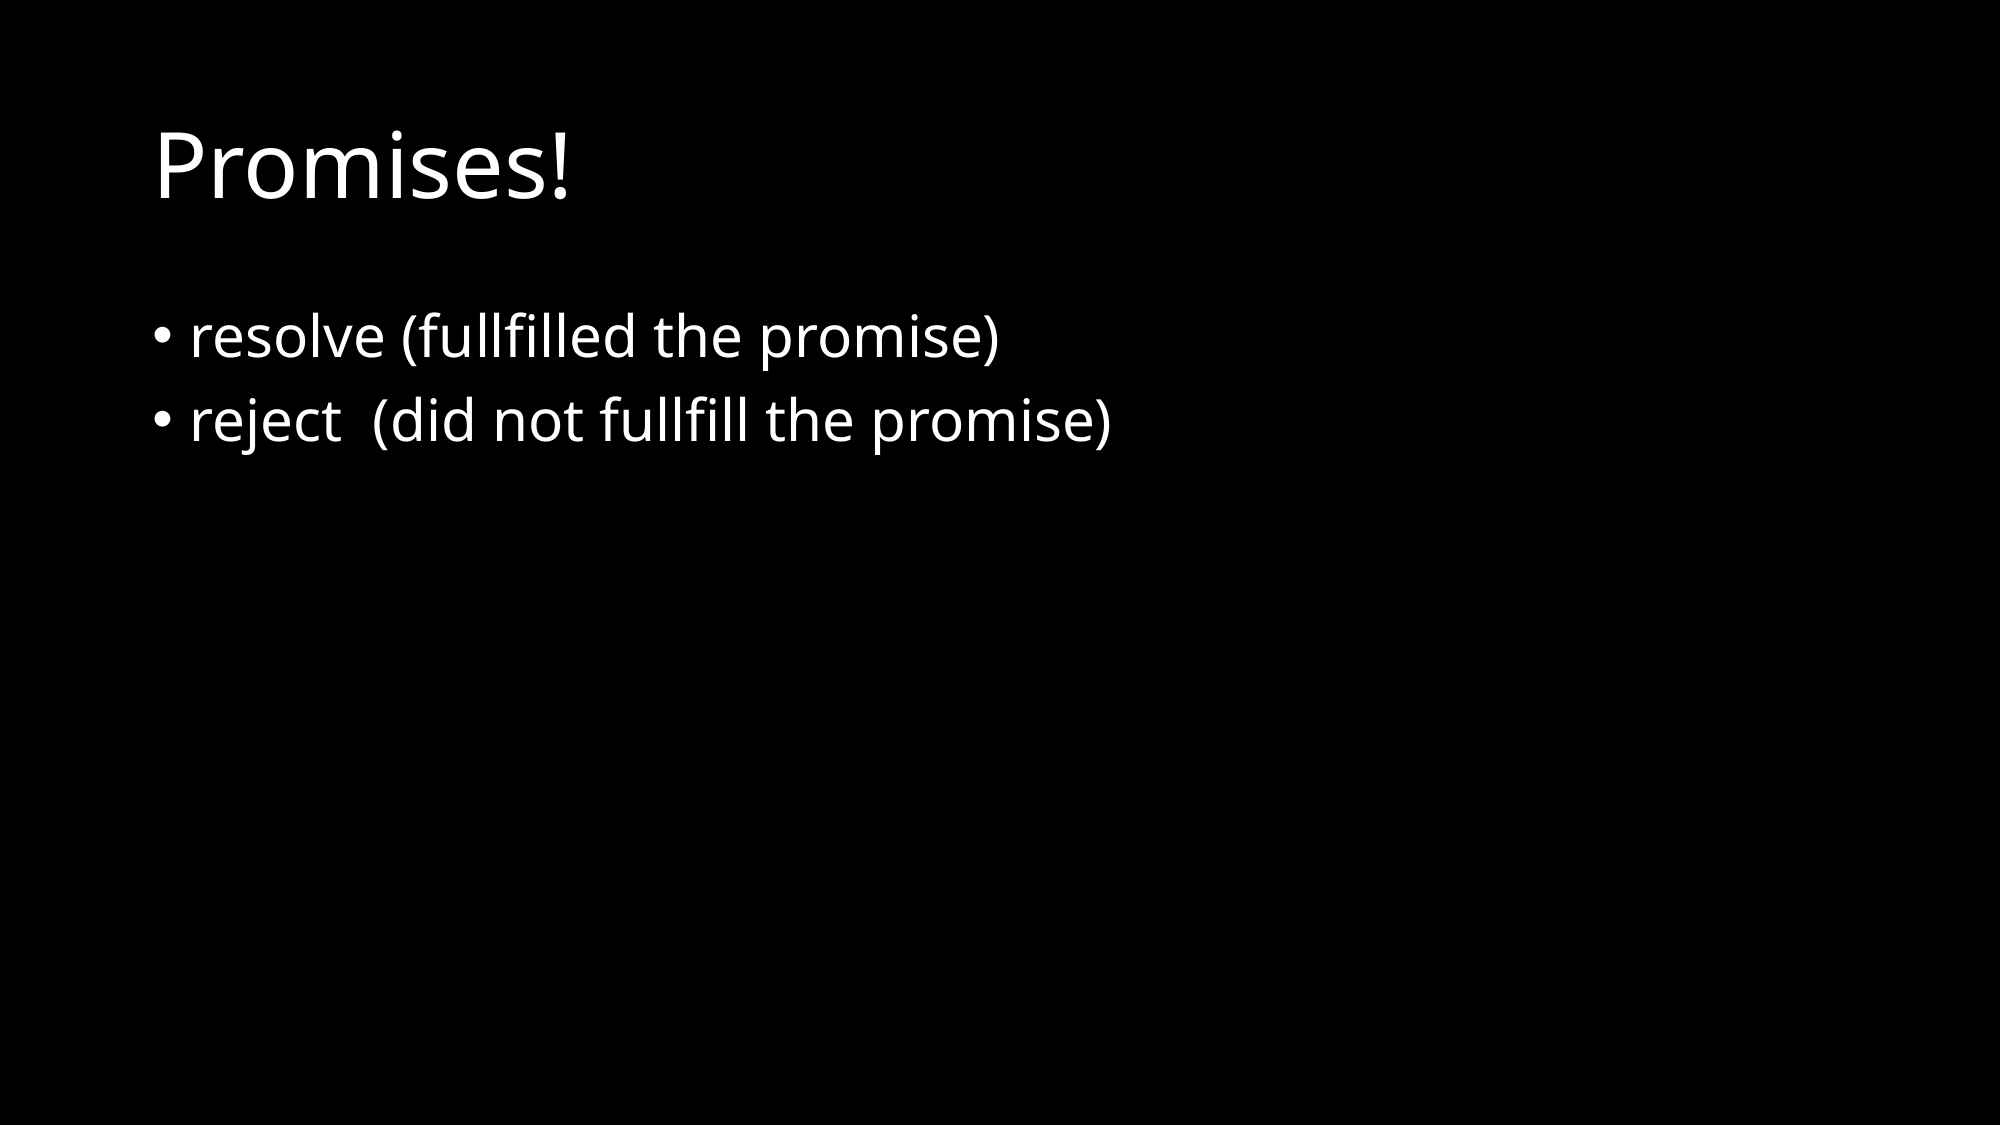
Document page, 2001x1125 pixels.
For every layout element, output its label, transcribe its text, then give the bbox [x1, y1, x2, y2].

list resolve (fullfilled the promise) reject (did not fullfill the promise) [137, 299, 1863, 1014]
title Promises! [137, 59, 1863, 278]
